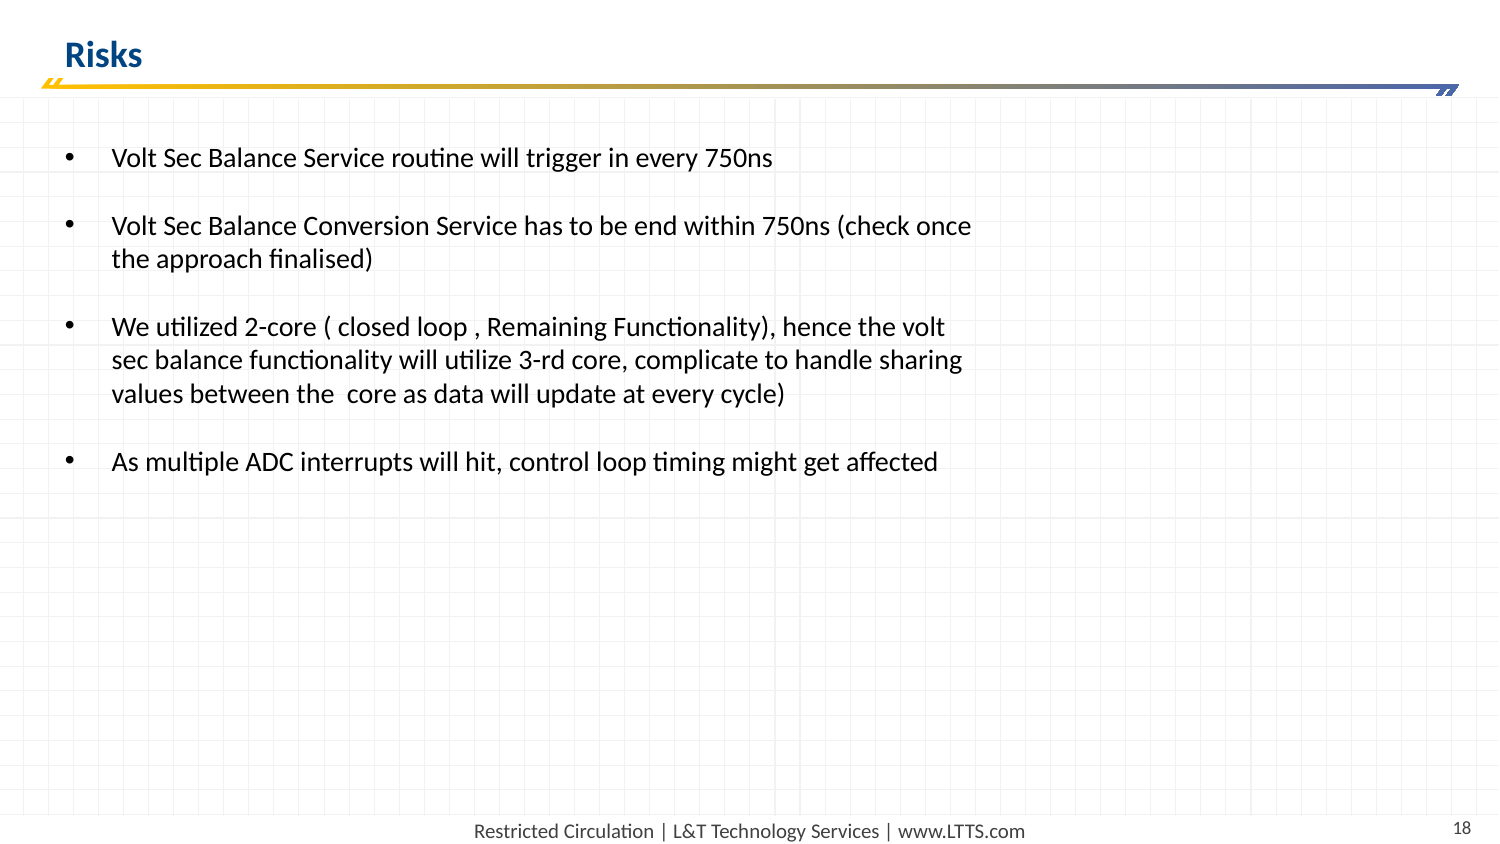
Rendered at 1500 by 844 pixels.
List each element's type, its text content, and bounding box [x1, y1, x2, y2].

title Risks [50, 0, 1450, 83]
text_box Volt Sec Balance Service routine will trigger in every 750ns Volt Sec Balance Conversion Service has to be end within 750ns (check once the approach finalised) We utilized 2-core ( closed loop , Remaining Functionality), hence the volt sec balance functionality will utilize 3-rd core, complicate to handle sharing values between the core as data will update at every cycle) As multiple ADC interrupts will hit, control loop timing might get affected [50, 132, 1004, 485]
